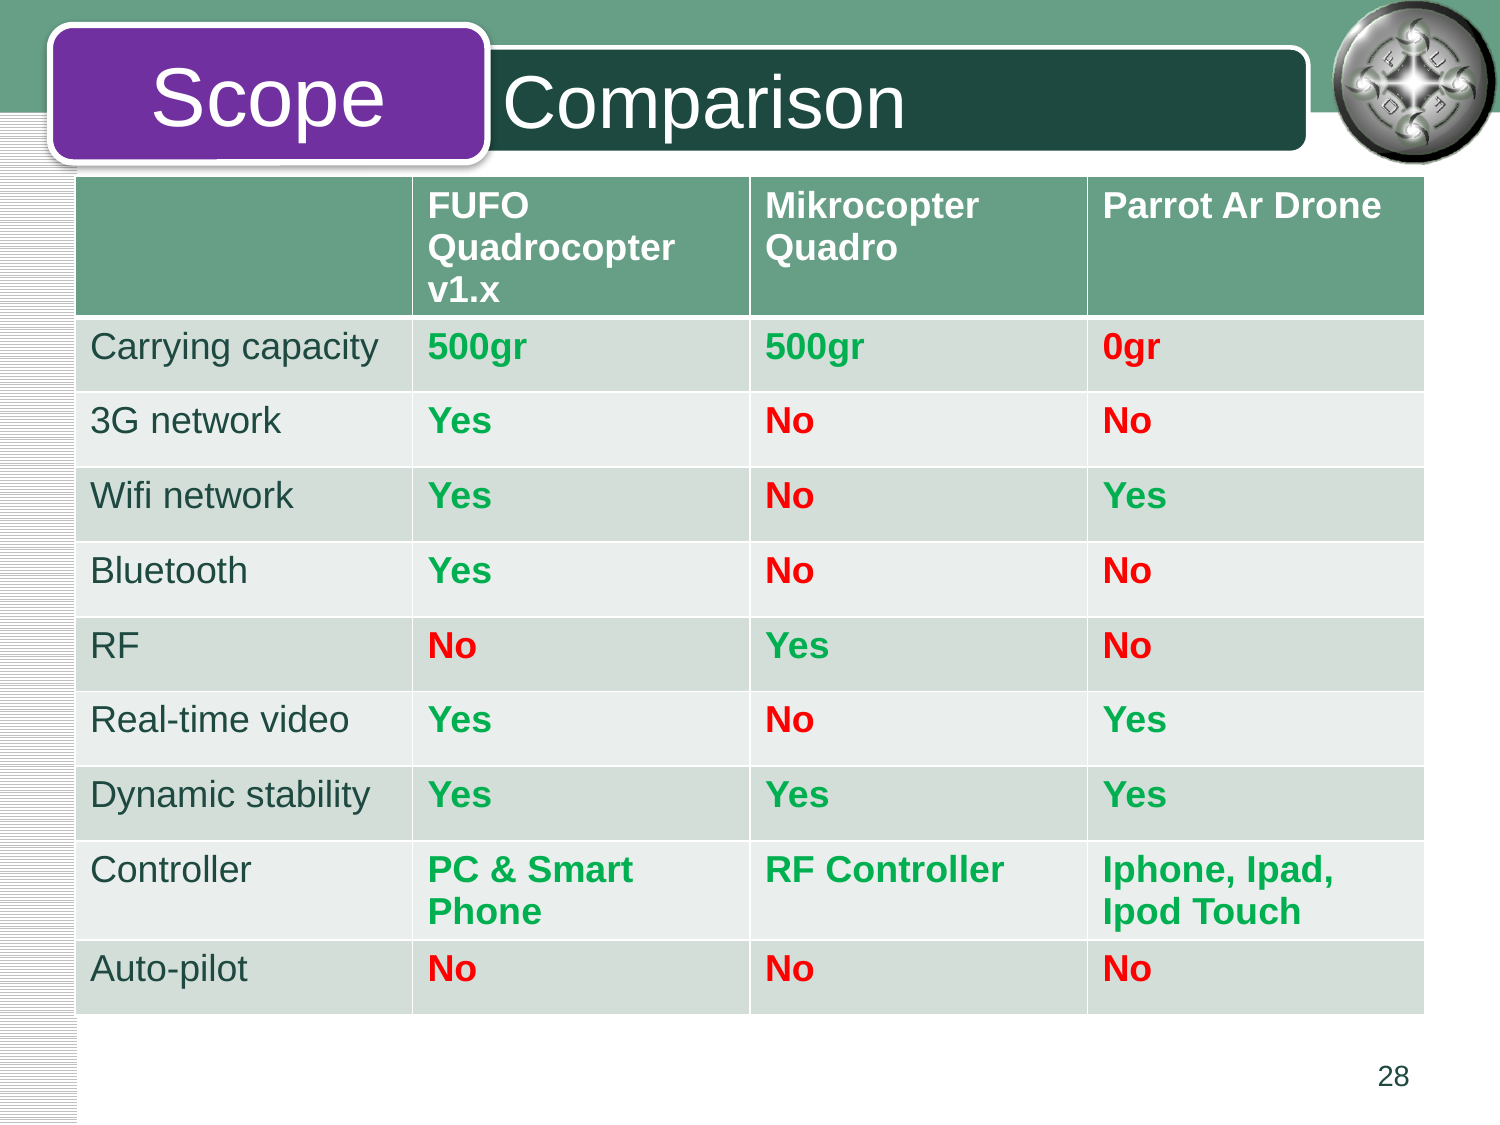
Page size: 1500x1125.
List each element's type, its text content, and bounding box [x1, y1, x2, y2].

table_cell Bluetooth [76, 543, 412, 616]
table_cell Controller [76, 842, 412, 939]
slide_number 28 [1074, 1049, 1426, 1103]
table_cell No [751, 468, 1087, 541]
table_cell No [413, 941, 749, 1014]
table_cell Yes [413, 767, 749, 840]
table_cell No [751, 543, 1087, 616]
table_cell 500gr [751, 320, 1087, 391]
picture [1312, 0, 1500, 201]
table_header FUFO Quadrocopter v1.x [413, 177, 749, 315]
table_cell 500gr [413, 320, 749, 391]
table_cell Auto-pilot [76, 941, 412, 1014]
table_cell No [751, 692, 1087, 765]
table_cell RF [76, 618, 412, 691]
table_cell Wifi network [76, 468, 412, 541]
table_cell No [1088, 941, 1424, 1014]
table_cell Yes [1088, 767, 1424, 840]
table_cell No [1088, 618, 1424, 691]
table_cell Yes [751, 618, 1087, 691]
table_cell No [751, 941, 1087, 1014]
table_cell Dynamic stability [76, 767, 412, 840]
table_cell 0gr [1088, 320, 1424, 391]
text_box Scope [46, 21, 491, 166]
title Comparison [496, 52, 1288, 145]
table_cell No [413, 618, 749, 691]
table_header Mikrocopter Quadro [751, 177, 1087, 315]
table_cell Yes [1088, 692, 1424, 765]
table_cell Yes [413, 543, 749, 616]
table_cell No [1088, 393, 1424, 466]
table_cell Yes [413, 692, 749, 765]
table_cell No [751, 393, 1087, 466]
table_cell Yes [1088, 468, 1424, 541]
table_cell Yes [413, 393, 749, 466]
table_cell 3G network [76, 393, 412, 466]
table_cell RF Controller [751, 842, 1087, 939]
table_cell Iphone, Ipad, Ipod Touch [1088, 842, 1424, 939]
table_header Parrot Ar Drone [1088, 177, 1424, 315]
table_cell PC & Smart Phone [413, 842, 749, 939]
table_cell Real-time video [76, 692, 412, 765]
table_cell Carrying capacity [76, 320, 412, 391]
table_header [76, 177, 412, 315]
table_cell Yes [751, 767, 1087, 840]
table_cell Yes [413, 468, 749, 541]
table_cell No [1088, 543, 1424, 616]
